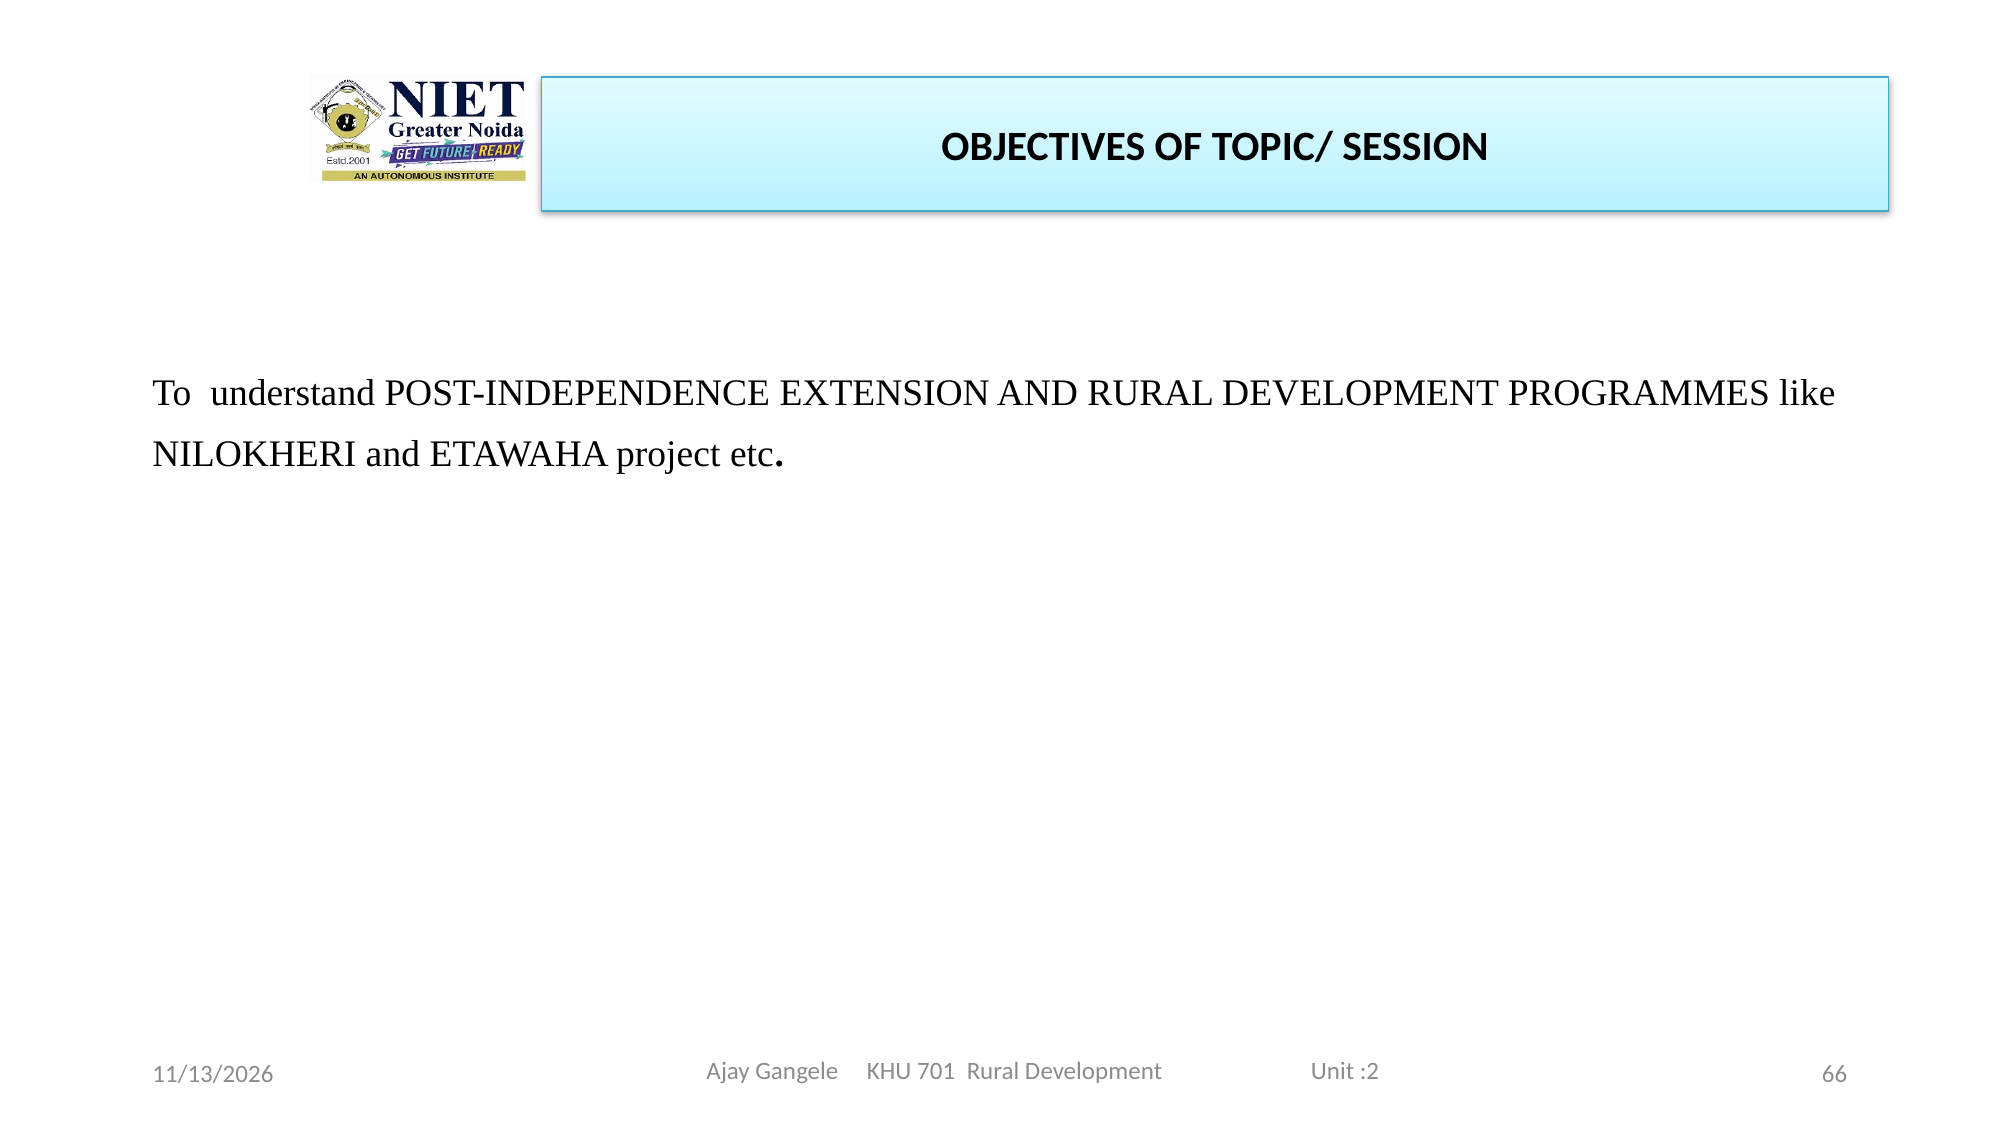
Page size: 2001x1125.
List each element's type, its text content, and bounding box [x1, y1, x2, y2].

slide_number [137, 1042, 588, 1103]
slide_number 66 [1412, 1042, 1863, 1103]
text_box OBJECTIVES OF TOPIC/ SESSION [541, 77, 1889, 212]
list To understand POST-INDEPENDENCE EXTENSION AND RURAL DEVELOPMENT PROGRAMMES like NILOKHERI and ETAWAHA project etc. [137, 299, 1863, 1014]
footer Ajay Gangele KHU 701 Rural Development Unit :2 [512, 1042, 1412, 1097]
picture [310, 59, 526, 210]
